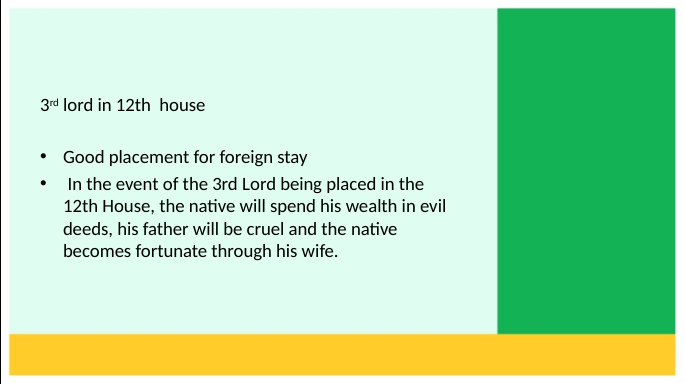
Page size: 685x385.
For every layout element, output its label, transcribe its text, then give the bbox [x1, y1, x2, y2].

list 3rd lord in 12th house Good placement for foreign stay In the event of the 3rd Lord being placed in the 12th House, the native will spend his wealth in evil deeds, his father will be cruel and the native becomes fortunate through his wife. [34, 89, 468, 344]
picture [0, 0, 684, 384]
